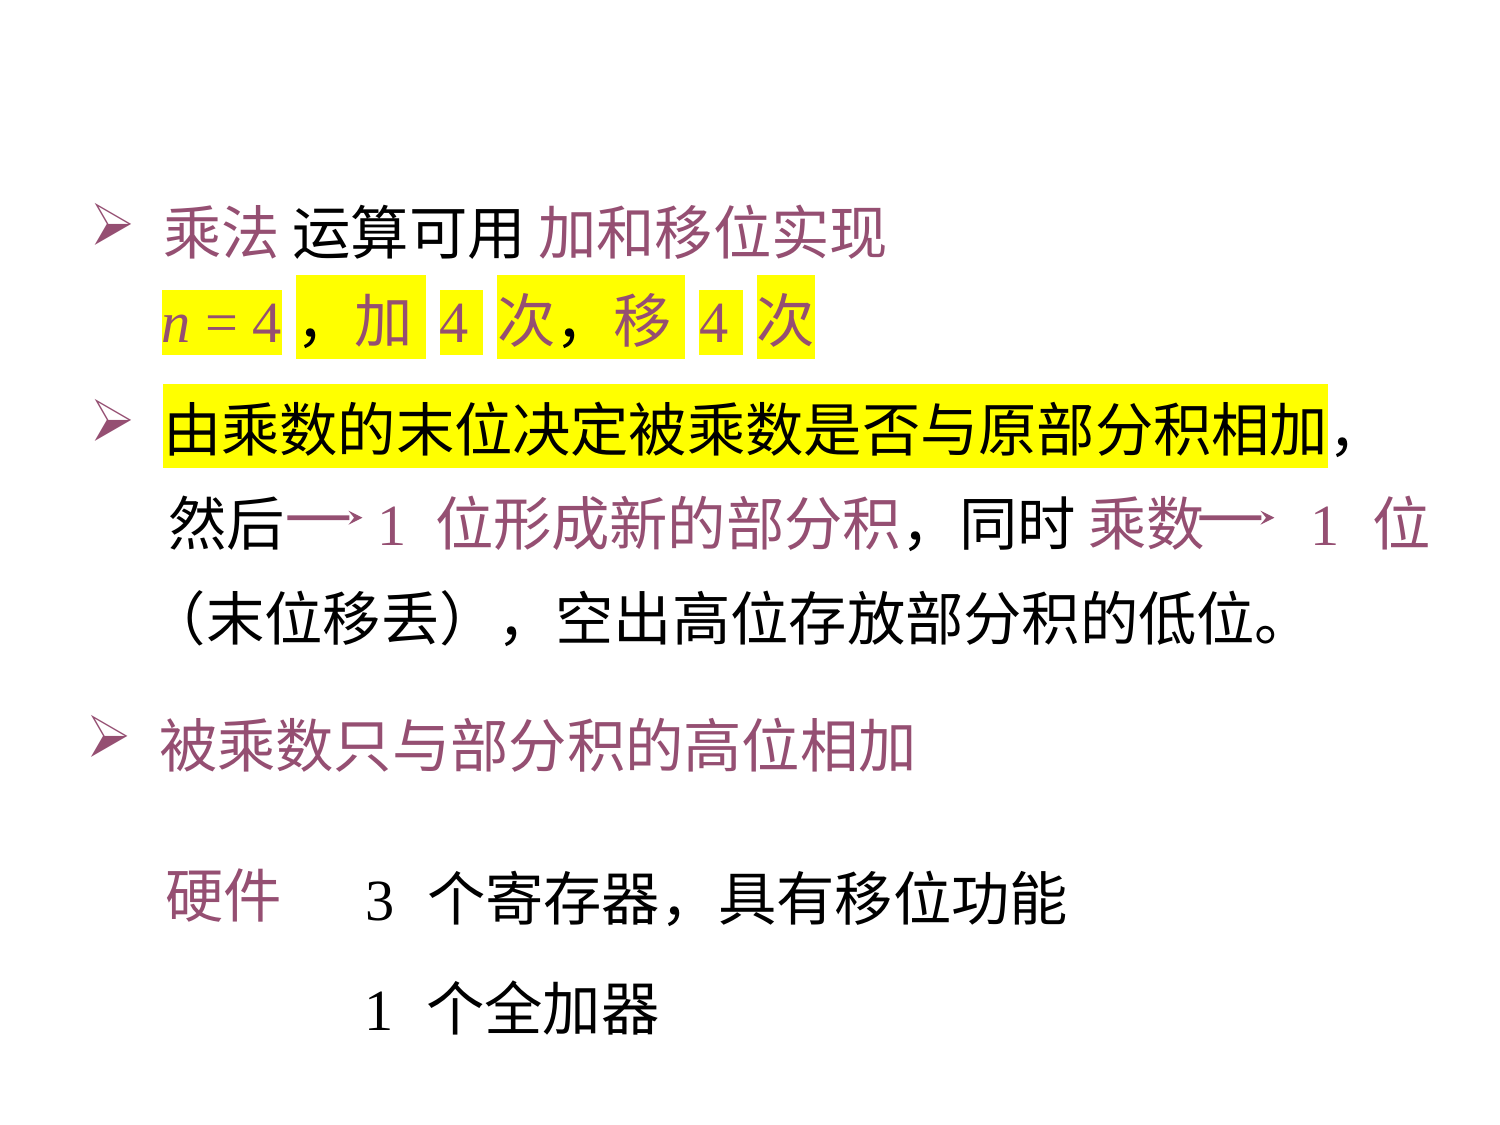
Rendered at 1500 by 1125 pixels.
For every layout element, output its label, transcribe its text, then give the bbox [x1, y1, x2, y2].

text_box 被乘数只与部分积的高位相加 [71, 701, 932, 786]
text_box 乘法 运算可用 加和移位实现 n = 4，加 4 次，移 4 次 [74, 171, 1199, 361]
text_box 3 个寄存器，具有移位功能 [350, 854, 1083, 940]
text_box 1 个全加器 [349, 965, 674, 1050]
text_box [74, 361, 1447, 660]
text_box 硬件 [150, 851, 297, 936]
